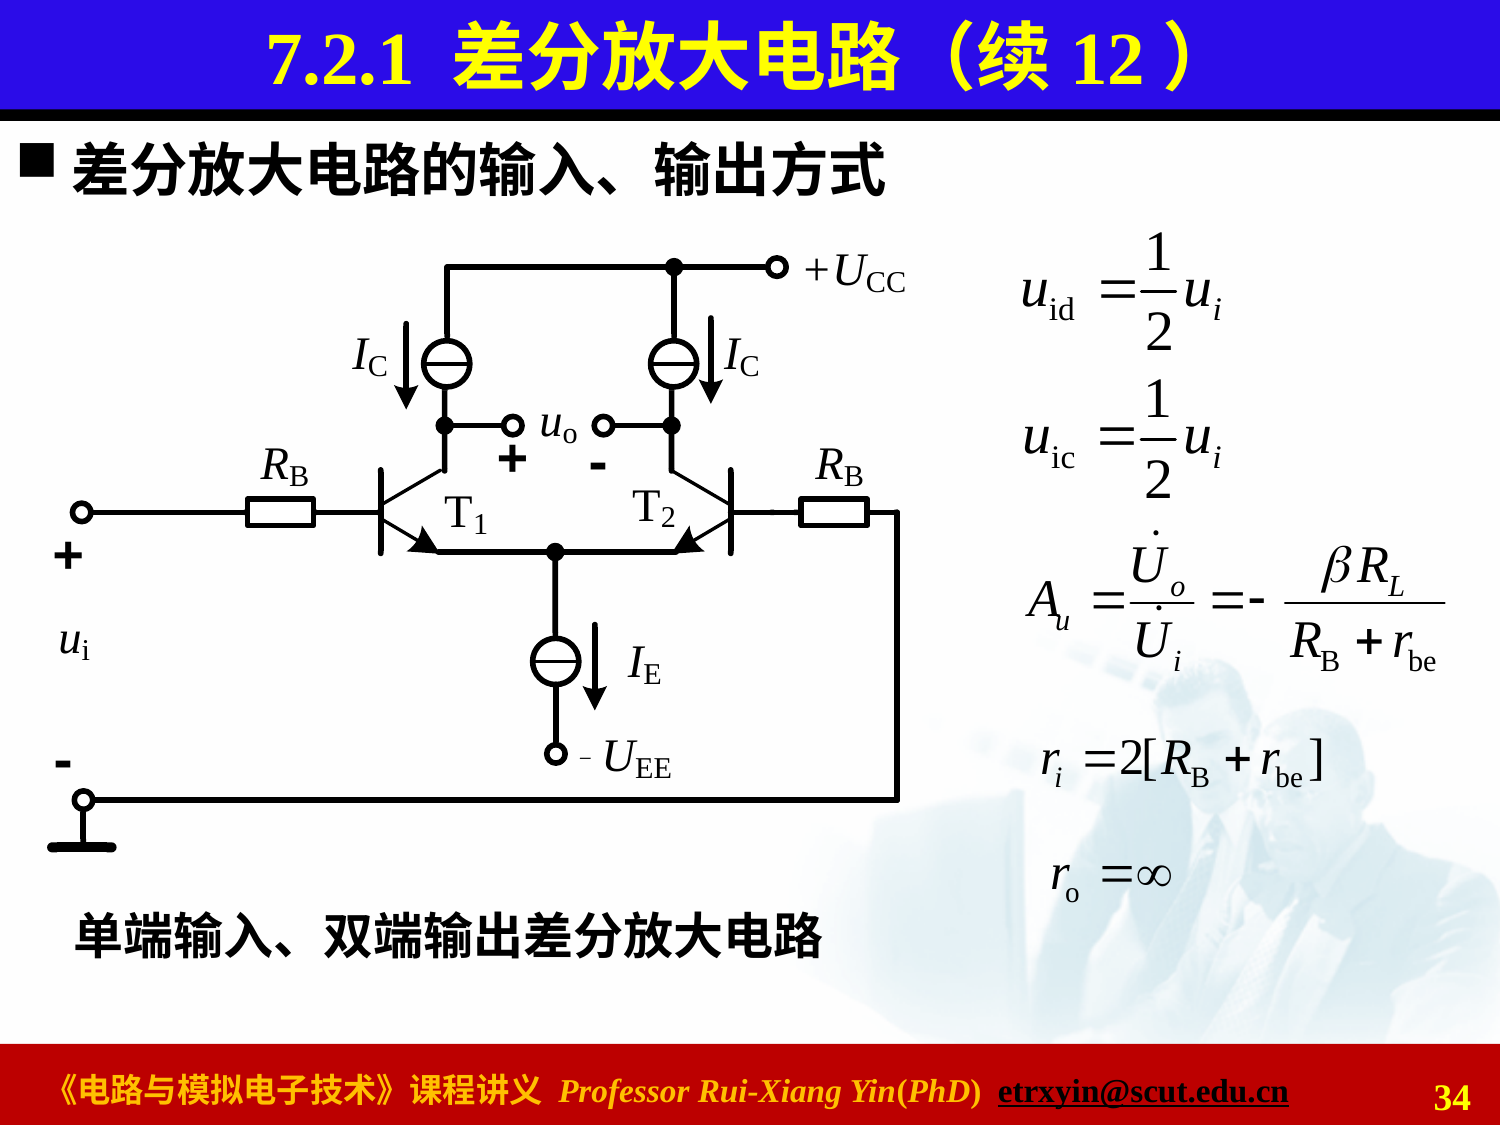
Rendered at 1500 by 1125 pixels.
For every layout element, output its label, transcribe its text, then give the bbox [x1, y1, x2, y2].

picture [0, 121, 1500, 1043]
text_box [10, 212, 951, 863]
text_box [1032, 723, 1332, 801]
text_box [1012, 215, 1236, 364]
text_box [1015, 523, 1457, 683]
list 差分放大电路的输入、输出方式 [0, 125, 1459, 1035]
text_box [1042, 837, 1183, 916]
slide_number 34 [1344, 1065, 1486, 1113]
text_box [1015, 362, 1233, 511]
text_box 单端输入、双端输出差分放大电路 [58, 879, 951, 972]
title 7.2.1 差分放大电路（续12） [0, 1, 1500, 110]
